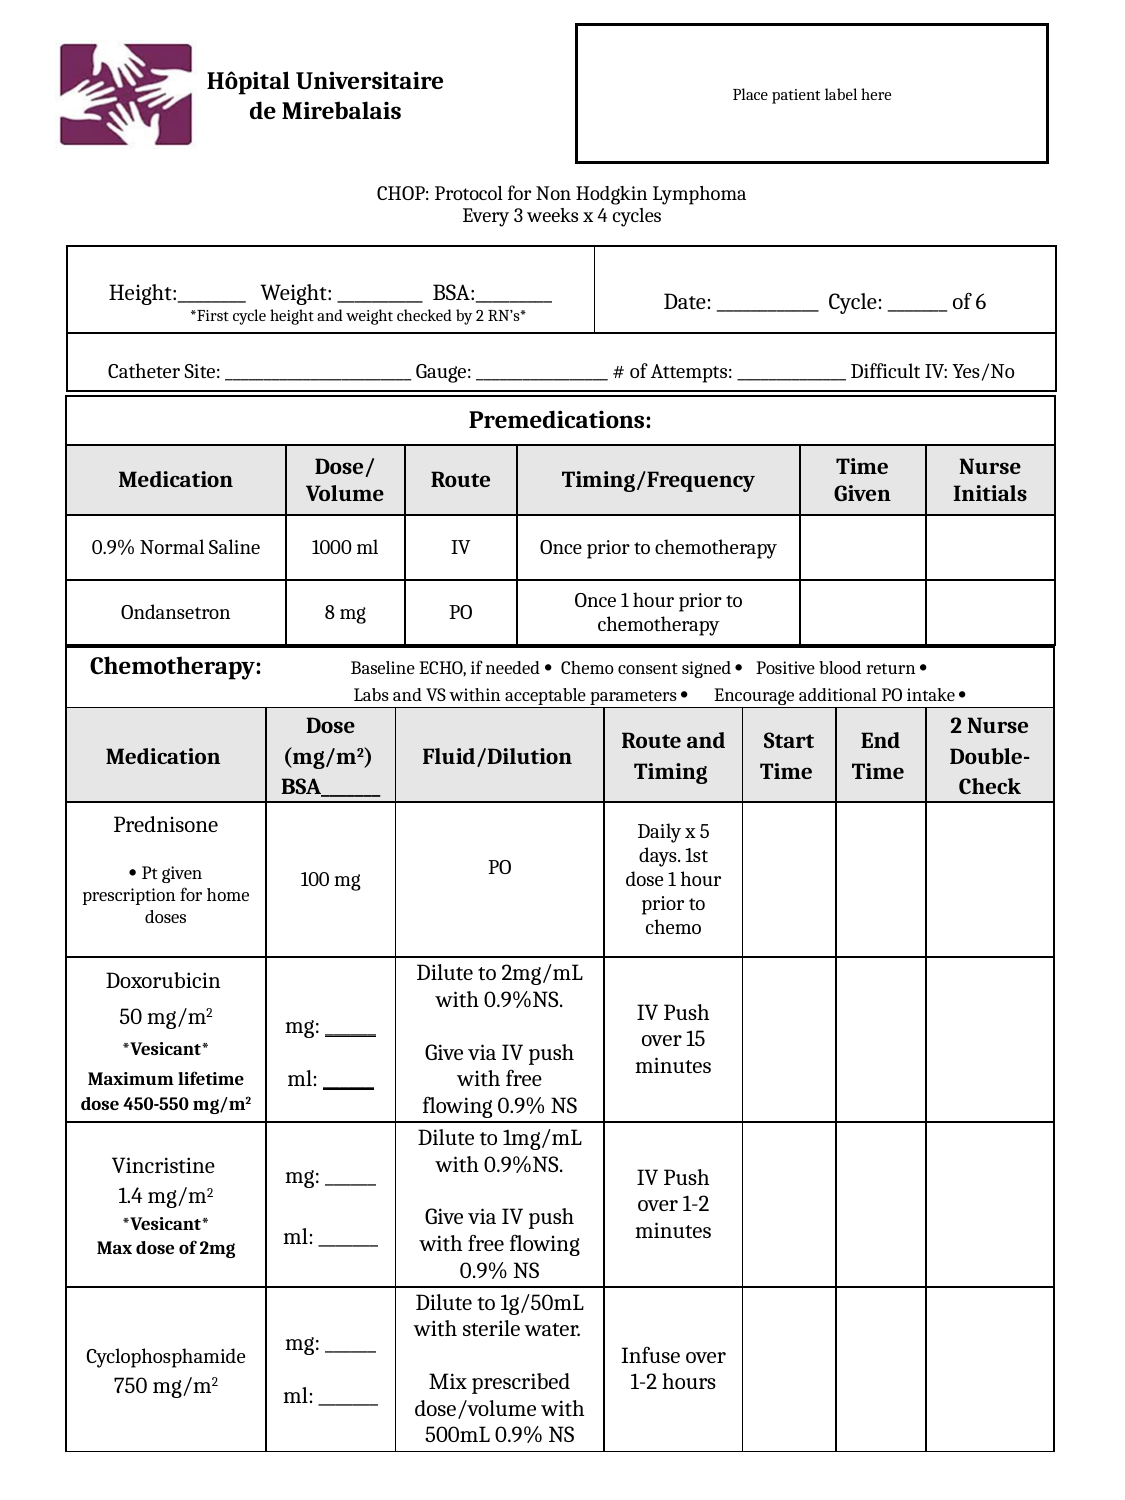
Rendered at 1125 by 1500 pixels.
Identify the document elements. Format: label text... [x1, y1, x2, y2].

table_cell 1000 ml [287, 516, 404, 579]
table_cell PO [406, 581, 516, 644]
table_cell Dilute to 1mg/mL with 0.9%NS. Give via IV push with free flowing 0.9% NS [396, 1123, 603, 1286]
table_cell Infuse over 1-2 hours [605, 1288, 742, 1451]
table_cell [927, 1288, 1053, 1451]
table_cell 8 mg [287, 581, 404, 644]
table_cell End Time [837, 708, 925, 801]
table_cell Dose (mg/m2) BSA_______ [267, 708, 395, 801]
table_cell [837, 803, 925, 956]
table_cell [801, 581, 925, 644]
table_cell [837, 1288, 925, 1451]
table_cell Medication [67, 708, 265, 801]
table_cell [927, 516, 1054, 579]
table_cell [837, 958, 925, 1121]
table_cell Medication [67, 446, 285, 514]
table_cell IV [406, 516, 516, 579]
table_cell [743, 1123, 835, 1286]
table_cell [743, 958, 835, 1121]
table_header Premedications: [67, 397, 1054, 444]
text_box Place patient label here [717, 76, 1013, 111]
table_cell Dilute to 1g/50mL with sterile water. Mix prescribed dose/volume with 500mL 0.9% NS [396, 1288, 603, 1451]
table_cell [927, 1123, 1053, 1286]
table_cell [927, 958, 1053, 1121]
table_cell Route [406, 446, 516, 514]
table_cell [837, 1123, 925, 1286]
table_cell 2 Nurse Double-Check [927, 708, 1053, 801]
picture [55, 40, 197, 149]
table_cell [743, 1288, 835, 1451]
title CHOP: Protocol for Non Hodgkin Lymphoma Every 3 weeks x 4 cycles [279, 175, 845, 235]
table_cell IV Push over 15 minutes [605, 958, 742, 1121]
table_header Height:________ Weight: __________ BSA:_________ *First cycle height and weight checked by 2 RN’s* [68, 247, 594, 332]
table_cell [743, 803, 835, 956]
table_cell IV Push over 1-2 minutes [605, 1123, 742, 1286]
table_cell Dilute to 2mg/mL with 0.9%NS. Give via IV push with free flowing 0.9% NS [396, 958, 603, 1121]
table_cell Cyclophosphamide 750 mg/m2 [67, 1288, 265, 1451]
table_cell Start Time [743, 708, 835, 801]
table_cell PO [396, 803, 603, 956]
table_cell 0.9% Normal Saline [67, 516, 285, 579]
table_cell Catheter Site: ________________________ Gauge: _________________ # of Attempts: ______________ Difficult IV: Yes/No [68, 334, 1055, 390]
table_cell Doxorubicin 50 mg/m2 *Vesicant* Maximum lifetime dose 450-550 mg/m2 [67, 958, 265, 1121]
table_header Date: ____________ Cycle: _______ of 6 [595, 247, 1055, 332]
table_cell Vincristine 1.4 mg/m2 *Vesicant* Max dose of 2mg [67, 1123, 265, 1286]
table_cell [801, 516, 925, 579]
table_cell Route and Timing [605, 708, 742, 801]
table_cell 100 mg [267, 803, 395, 956]
table_cell Time Given [801, 446, 925, 514]
table_cell Once prior to chemotherapy [518, 516, 799, 579]
table_cell mg: ______ ml: _______ [267, 1123, 395, 1286]
table_cell [927, 803, 1053, 956]
table_cell mg: ______ ml: _______ [267, 1288, 395, 1451]
table_cell [927, 581, 1054, 644]
text_box Hôpital Universitaire de Mirebalais [197, 57, 466, 132]
table_cell Once 1 hour prior to chemotherapy [518, 581, 799, 644]
table_cell Fluid/Dilution [396, 708, 603, 801]
table_header Chemotherapy: Baseline ECHO, if needed  Chemo consent signed  Positive blood return  Labs and VS within acceptable parameters  Encourage additional PO intake  [67, 648, 1053, 707]
table_cell Nurse Initials [927, 446, 1054, 514]
table_cell Prednisone  Pt given prescription for home doses [67, 803, 265, 956]
text_box [575, 24, 1049, 164]
table_cell Ondansetron [67, 581, 285, 644]
table_cell mg: ______ ml: ______ [267, 958, 395, 1121]
table_cell Dose/ Volume [287, 446, 404, 514]
table_cell Daily x 5 days. 1st dose 1 hour prior to chemo [605, 803, 742, 956]
table_cell Timing/Frequency [518, 446, 799, 514]
